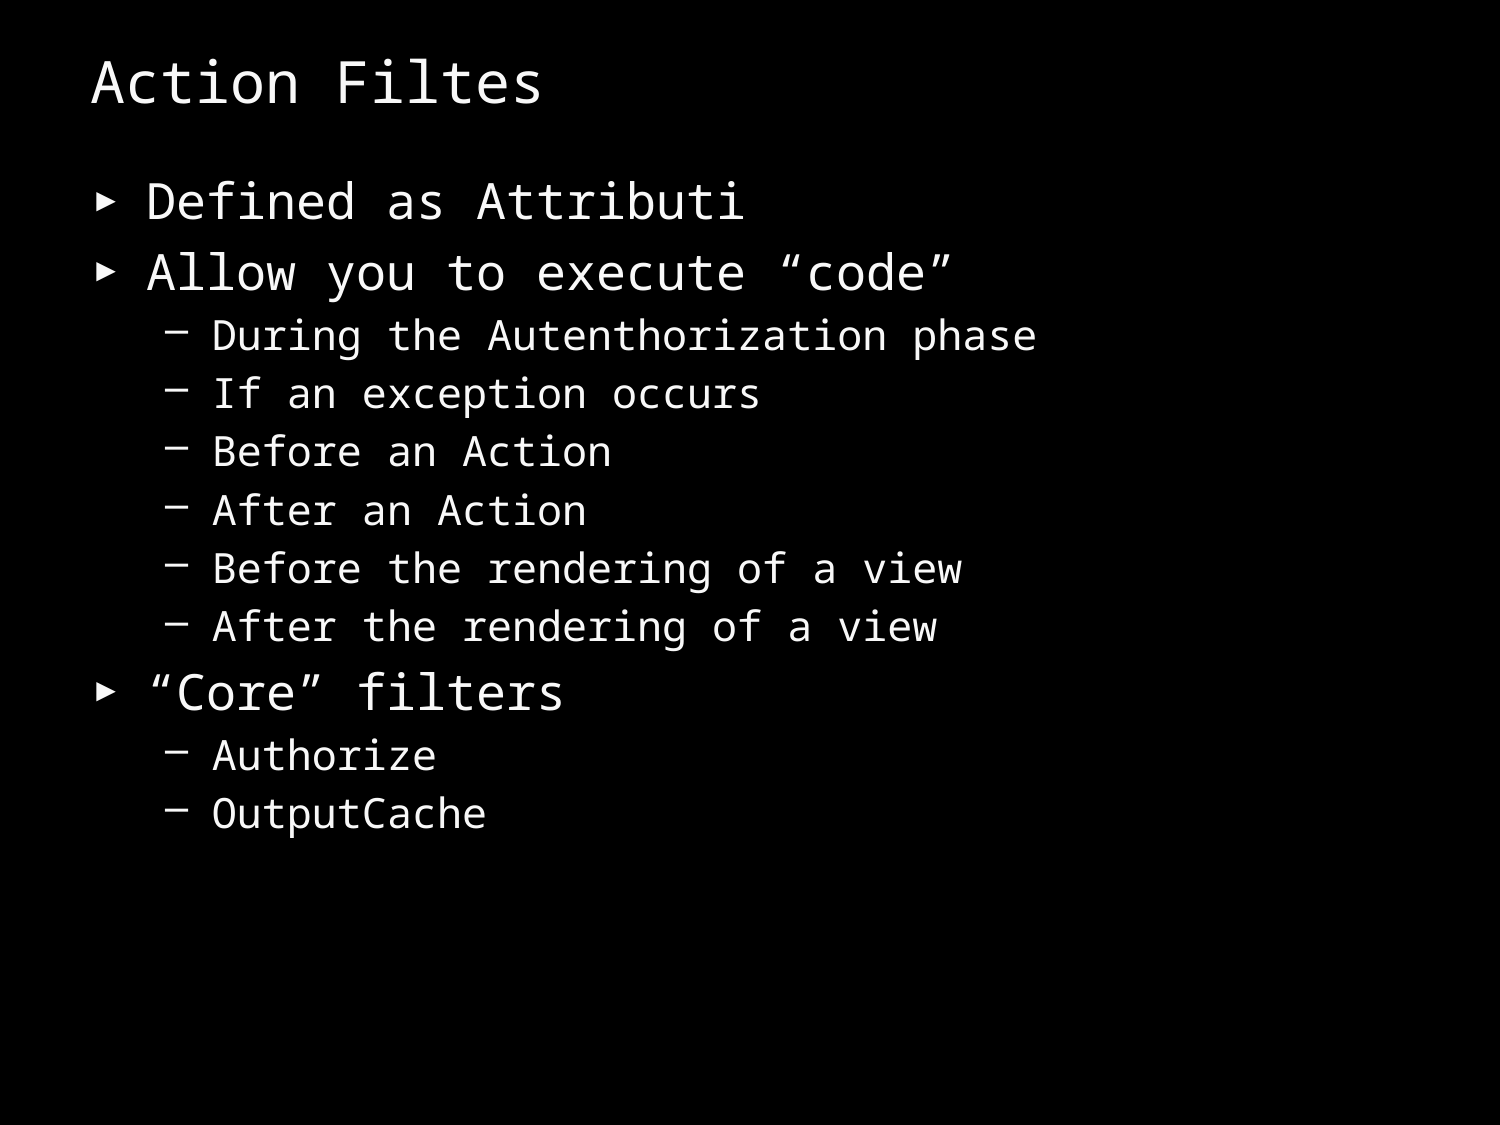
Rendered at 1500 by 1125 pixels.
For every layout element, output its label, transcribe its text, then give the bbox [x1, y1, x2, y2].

title Action Filtes [74, 37, 1426, 123]
list Defined as Attributi Allow you to execute “code” During the Autenthorization phase If an exception occurs Before an Action After an Action Before the rendering of a view After the rendering of a view “Core” filters Authorize OutputCache [74, 162, 1426, 869]
